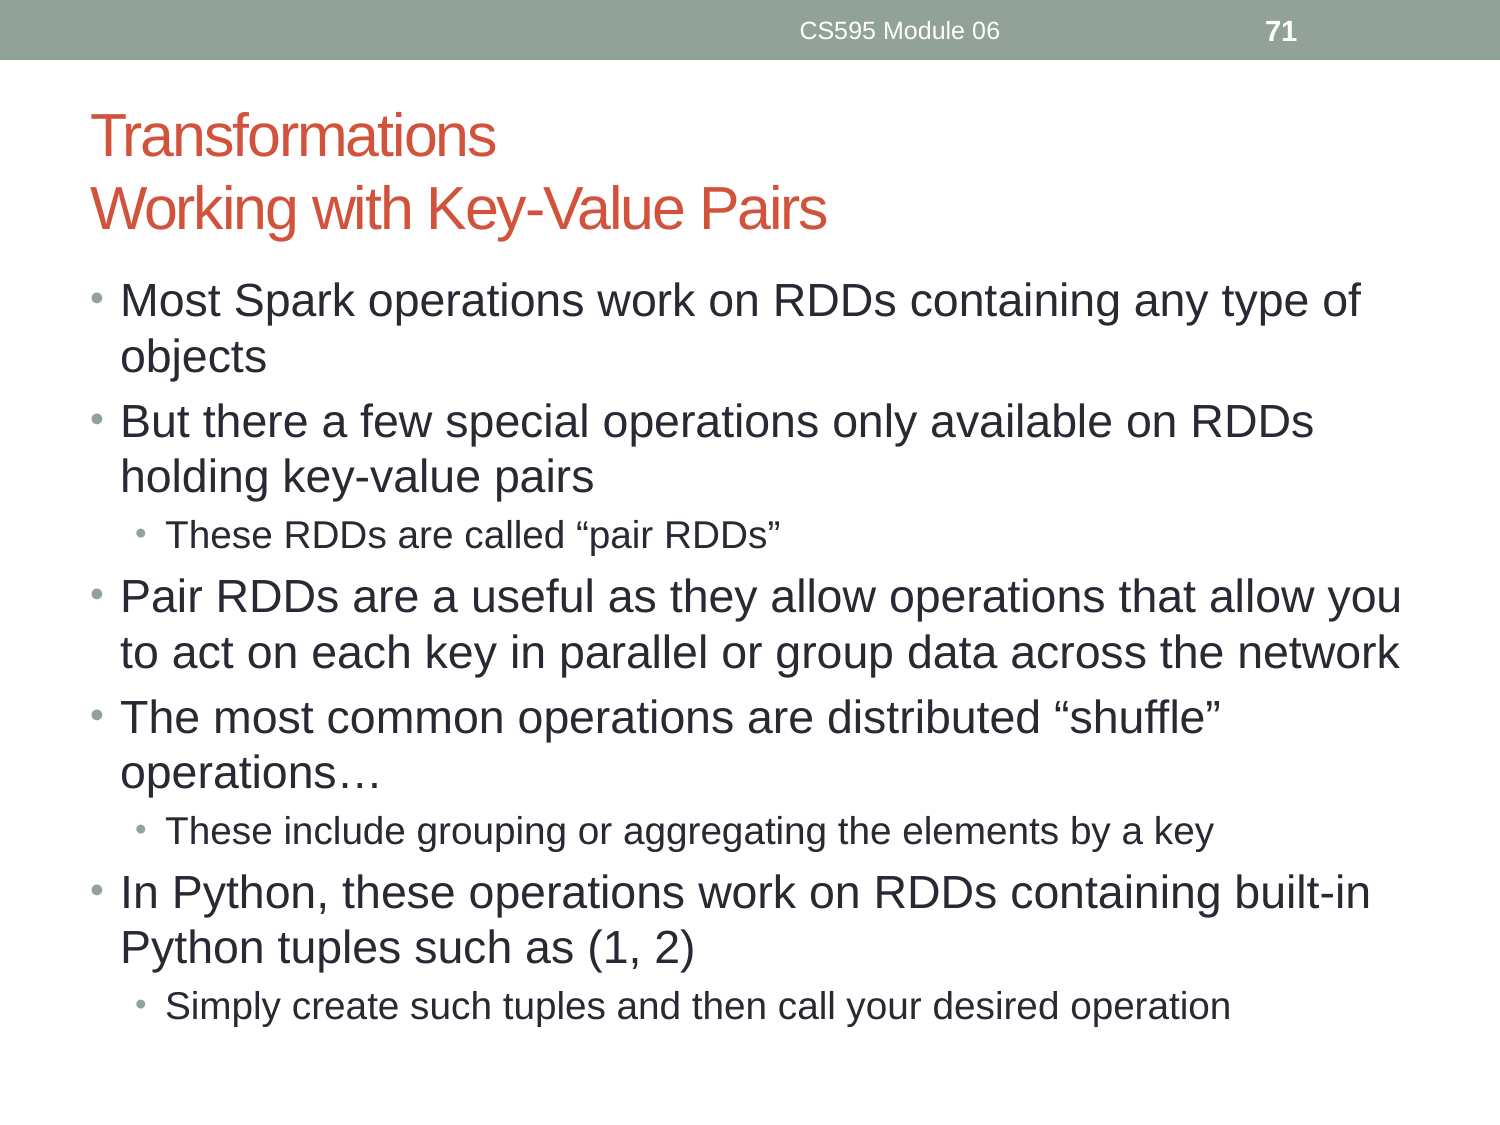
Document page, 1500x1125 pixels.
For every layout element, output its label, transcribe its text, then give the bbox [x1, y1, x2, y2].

footer CS595 Module 06 [562, 3, 1238, 57]
list Most Spark operations work on RDDs containing any type of objects But there a few special operations only available on RDDs holding key-value pairs These RDDs are called “pair RDDs” Pair RDDs are a useful as they allow operations that allow you to act on each key in parallel or group data across the network The most common operations are distributed “shuffle” operations… These include grouping or aggregating the elements by a key In Python, these operations work on RDDs containing built-in Python tuples such as (1, 2) Simply create such tuples and then call your desired operation [75, 262, 1425, 1063]
title Transformations Working with Key-Value Pairs [75, 87, 1425, 250]
slide_number 71 [1250, 3, 1425, 57]
